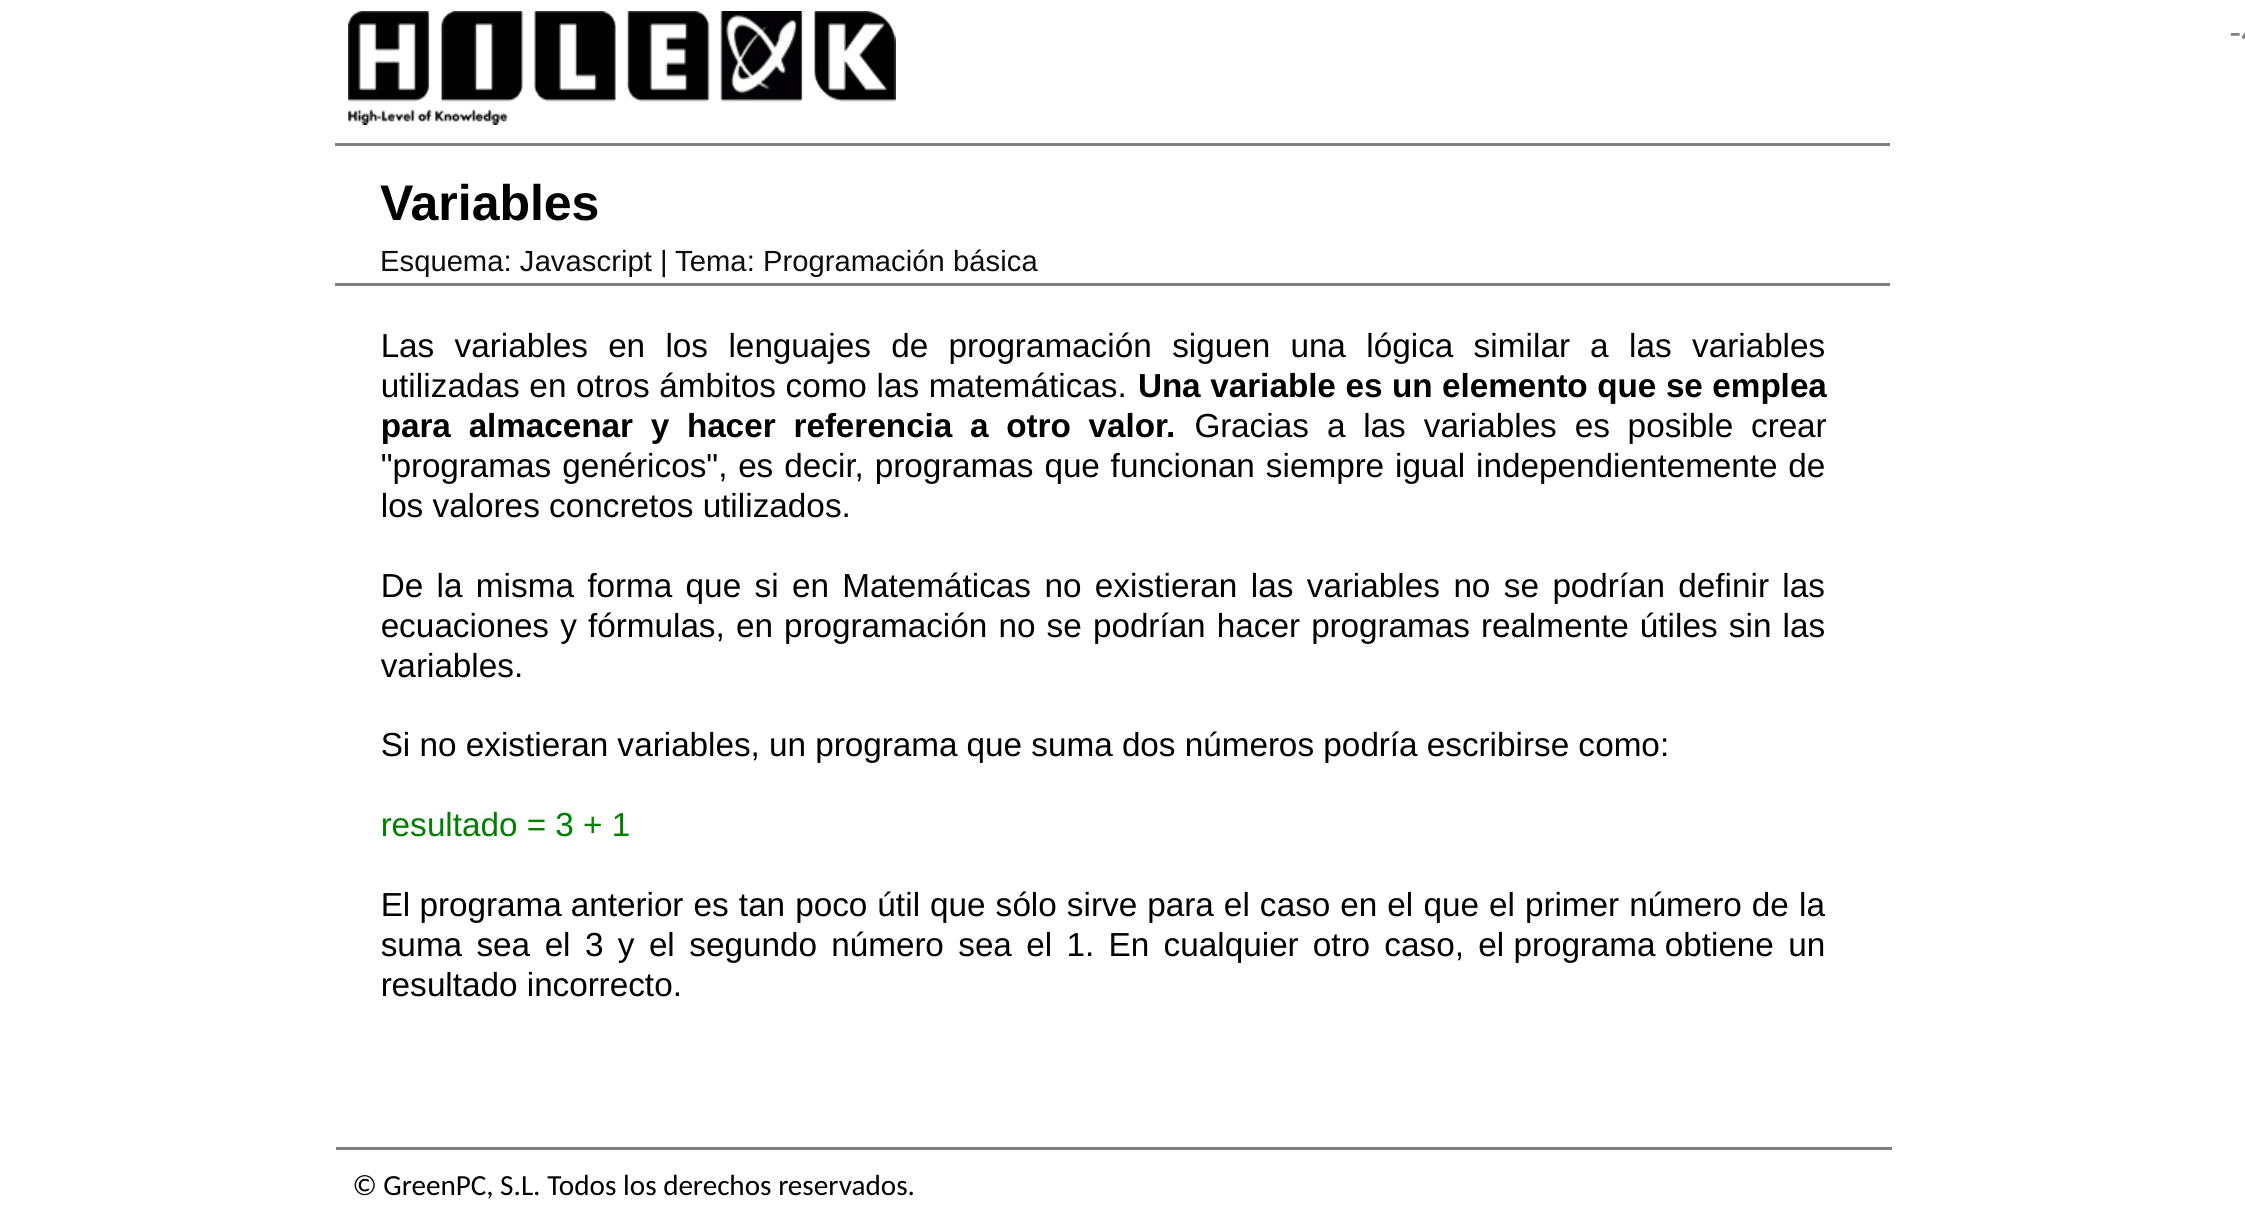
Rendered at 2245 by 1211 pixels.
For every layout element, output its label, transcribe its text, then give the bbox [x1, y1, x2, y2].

list Esquema: Javascript | Tema: Programación básica [360, 231, 1106, 288]
picture [348, 11, 896, 125]
title Variables [360, 159, 1879, 241]
text_box Las variables en los lenguajes de programación siguen una lógica similar a las variables utilizadas en otros ámbitos como las matemáticas. Una variable es un elemento que se emplea para almacenar y hacer referencia a otro valor. Gracias a las variables es posible crear "programas genéricos", es decir, programas que funcionan siempre igual independientemente de los valores concretos utilizados. De la misma forma que si en Matemáticas no existieran las variables no se podrían definir las ecuaciones y fórmulas, en programación no se podrían hacer programas realmente útiles sin las variables. Si no existieran variables, un programa que suma dos números podría escribirse como: resultado = 3 + 1 El programa anterior es tan poco útil que sólo sirve para el caso en el que el primer número de la suma sea el 3 y el segundo número sea el 1. En cualquier otro caso, el programa obtiene un resultado incorrecto. [366, 316, 1843, 1011]
